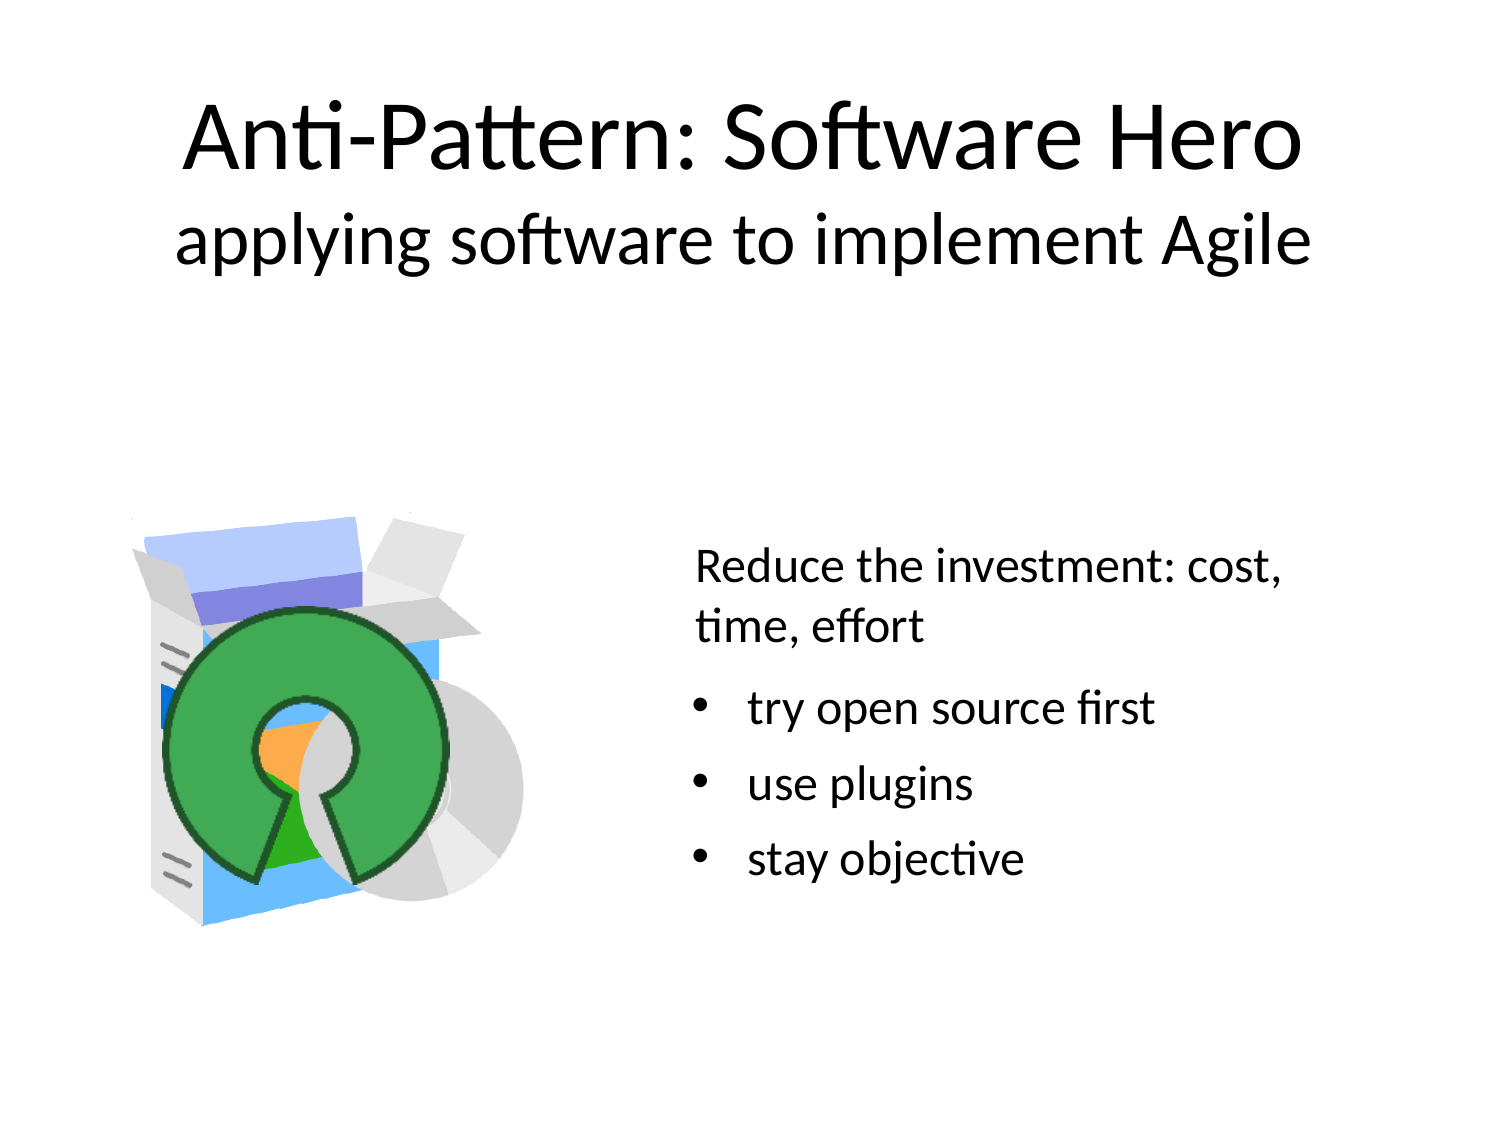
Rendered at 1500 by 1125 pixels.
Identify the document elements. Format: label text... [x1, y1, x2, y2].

text_box Reduce the investment: cost, time, effort [680, 524, 1375, 660]
picture [130, 512, 556, 938]
text_box stay objective [676, 818, 1371, 893]
text_box try open source first [676, 666, 1371, 742]
text_box Anti-Pattern: Software Hero applying software to implement Agile [74, 62, 1413, 288]
text_box use plugins [676, 742, 1371, 818]
